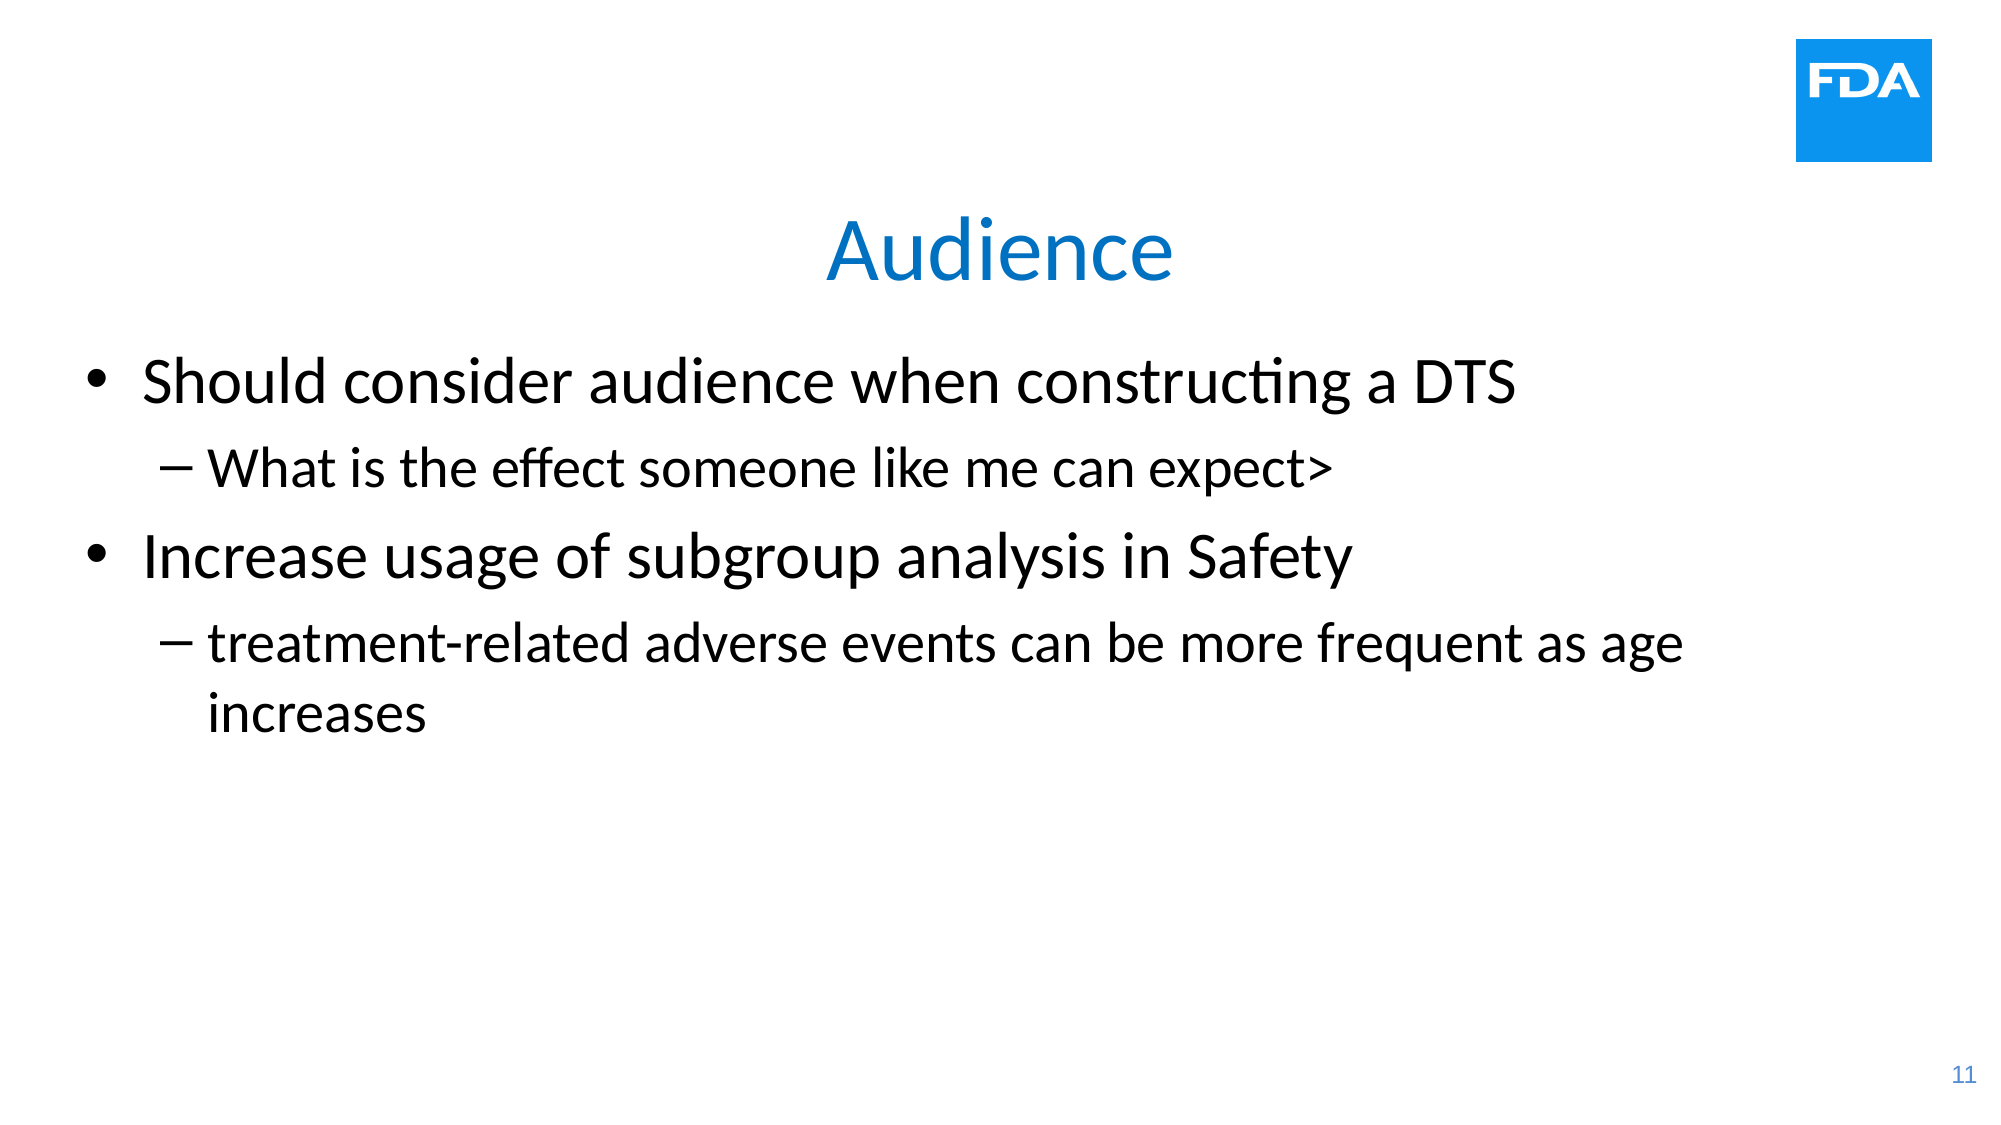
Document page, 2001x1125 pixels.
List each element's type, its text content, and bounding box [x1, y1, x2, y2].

title Audience [70, 167, 1932, 320]
picture [1796, 39, 1932, 162]
list Should consider audience when constructing a DTS What is the effect someone like me can expect> Increase usage of subgroup analysis in Safety treatment-related adverse events can be more frequent as age increases [70, 329, 1932, 1033]
